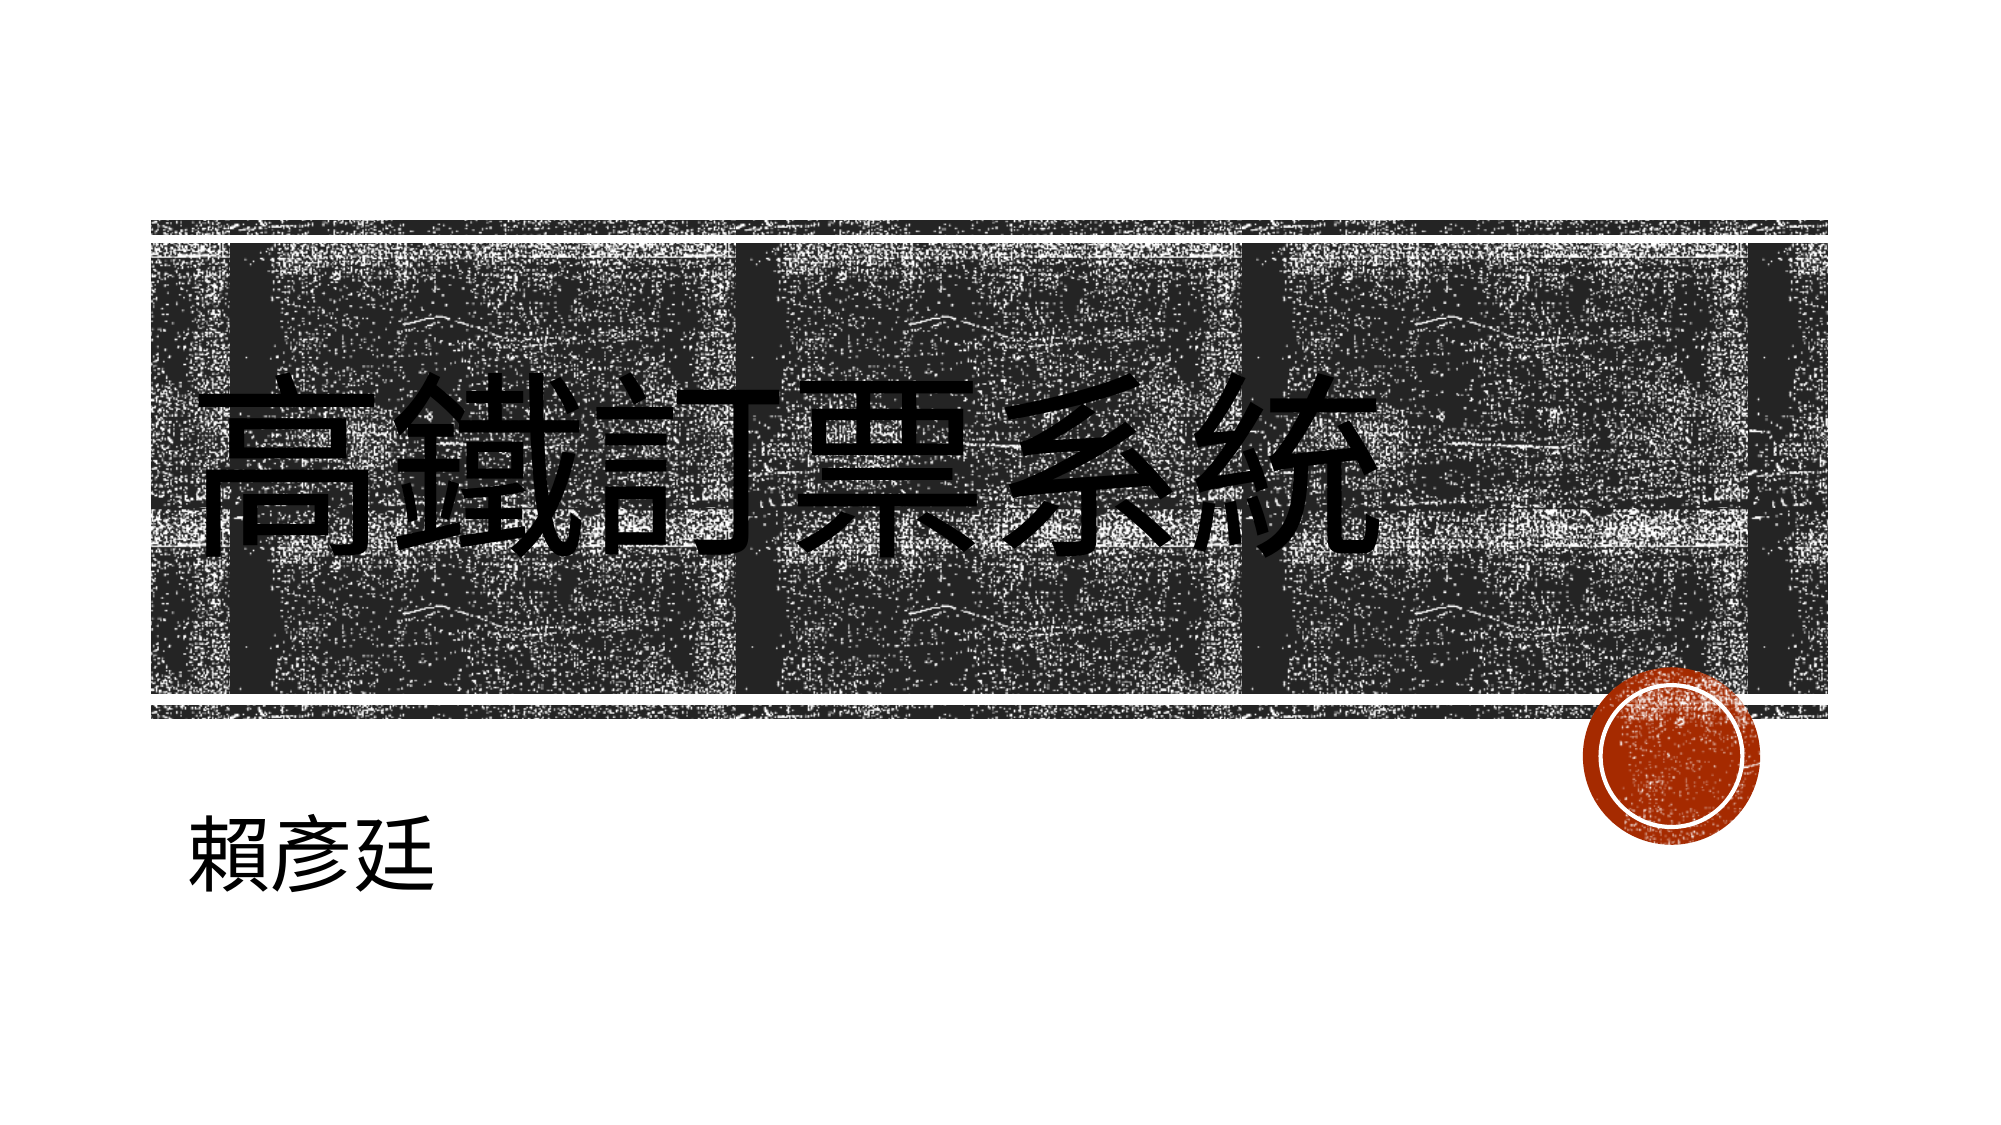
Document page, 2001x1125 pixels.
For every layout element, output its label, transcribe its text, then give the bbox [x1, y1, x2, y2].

title 高鐵訂票系統 [172, 234, 1808, 733]
subtitle 賴彥廷 [172, 805, 1228, 890]
